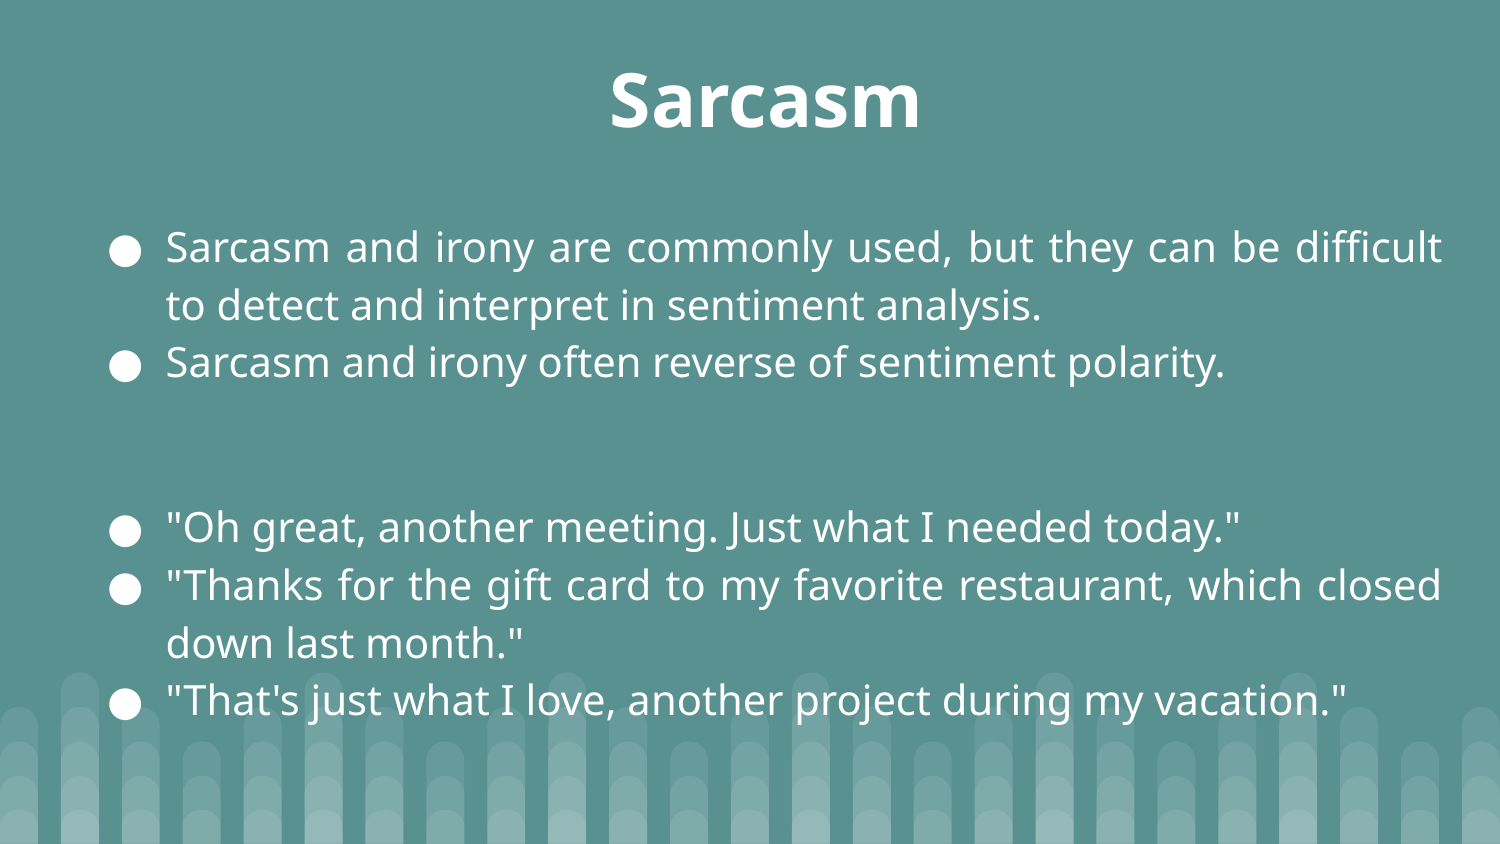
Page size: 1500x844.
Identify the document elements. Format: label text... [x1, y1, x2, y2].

title Sarcasm [75, 31, 1458, 164]
list Sarcasm and irony are commonly used, but they can be difficult to detect and interpret in sentiment analysis. Sarcasm and irony often reverse of sentiment polarity. "Oh great, another meeting. Just what I needed today." "Thanks for the gift card to my favorite restaurant, which closed down last month." "That's just what I love, another project during my vacation." [75, 198, 1458, 763]
